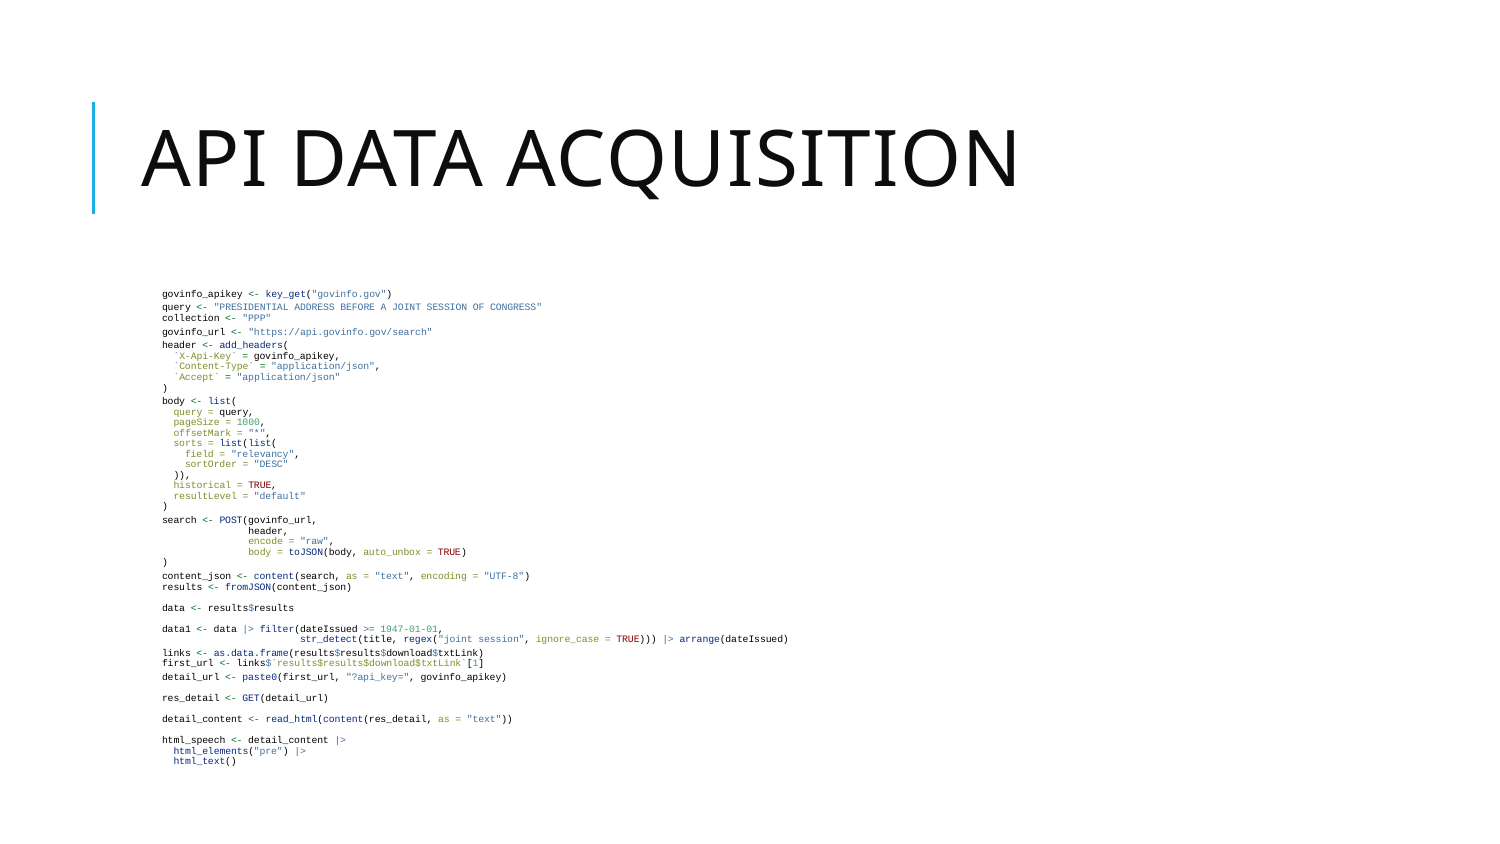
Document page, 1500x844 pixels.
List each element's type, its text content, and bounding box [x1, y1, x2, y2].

title API Data Acquisition [126, 71, 1322, 257]
list govinfo_apikey <- key_get("govinfo.gov") query <- "PRESIDENTIAL ADDRESS BEFORE A JOINT SESSION OF CONGRESS" collection <- "PPP" govinfo_url <- "https://api.govinfo.gov/search" header <- add_headers( `X-Api-Key` = govinfo_apikey, `Content-Type` = "application/json", `Accept` = "application/json" ) body <- list( query = query, pageSize = 1000, offsetMark = "*", sorts = list(list( field = "relevancy", sortOrder = "DESC" )), historical = TRUE, resultLevel = "default" ) search <- POST(govinfo_url, header, encode = "raw", body = toJSON(body, auto_unbox = TRUE) ) content_json <- content(search, as = "text", encoding = "UTF-8") results <- fromJSON(content_json) data <- results$results data1 <- data |> filter(dateIssued >= 1947-01-01, str_detect(title, regex("joint session", ignore_case = TRUE))) |> arrange(dateIssued) links <- as.data.frame(results$results$download$txtLink) first_url <- links$`results$results$download$txtLink`[1] detail_url <- paste0(first_url, "?api_key=", govinfo_apikey) res_detail <- GET(detail_url) detail_content <- read_html(content(res_detail, as = "text")) html_speech <- detail_content |> html_elements("pre") |> html_text() [126, 281, 1322, 777]
